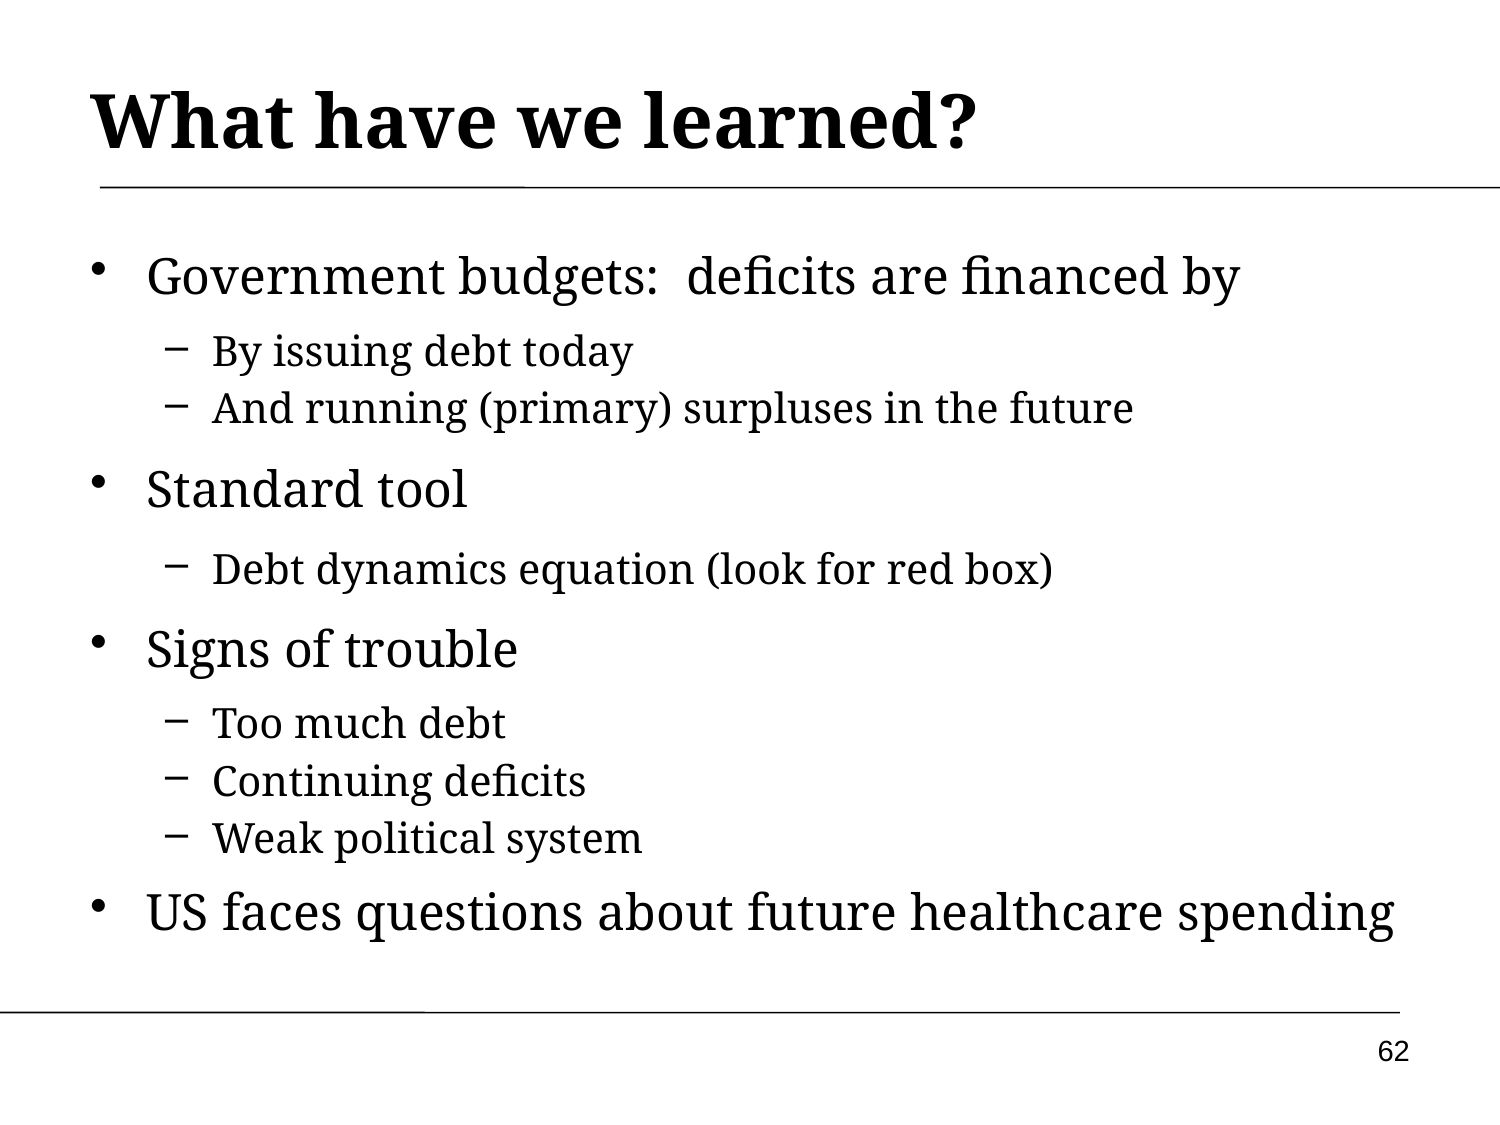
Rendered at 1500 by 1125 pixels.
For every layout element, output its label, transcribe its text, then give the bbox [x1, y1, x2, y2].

slide_number 62 [1074, 1024, 1426, 1103]
title What have we learned? [74, 49, 1426, 188]
list Government budgets: deficits are financed by By issuing debt today And running (primary) surpluses in the future Standard tool Debt dynamics equation (look for red box) Signs of trouble Too much debt Continuing deficits Weak political system US faces questions about future healthcare spending [74, 237, 1413, 981]
